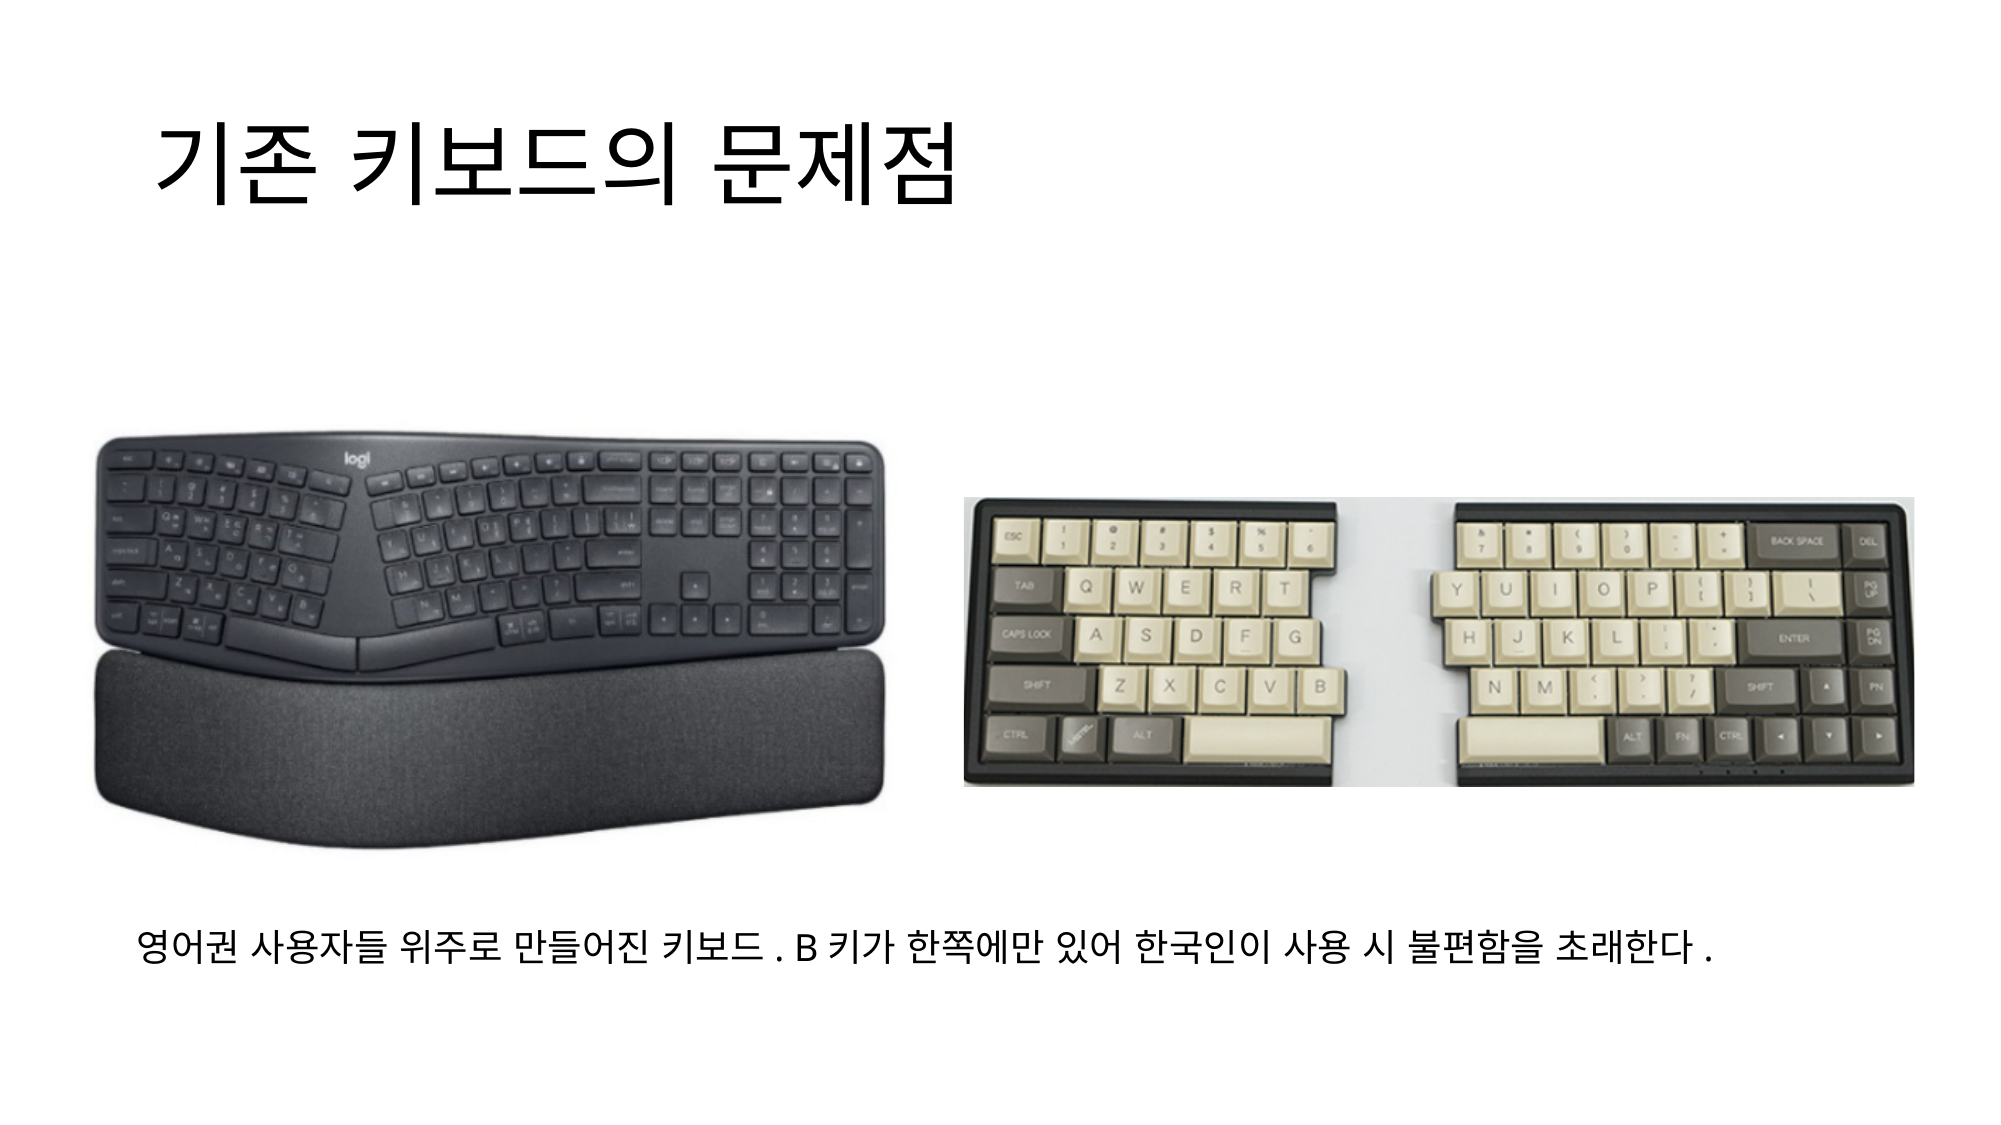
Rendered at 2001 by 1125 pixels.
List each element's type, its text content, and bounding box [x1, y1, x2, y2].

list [963, 497, 1915, 787]
title 기존 키보드의 문제점 [137, 59, 1863, 278]
text_box 영어권 사용자들 위주로 만들어진 키보드. B키가 한쪽에만 있어 한국인이 사용 시 불편함을 초래한다. [122, 917, 1729, 977]
picture [85, 420, 902, 865]
